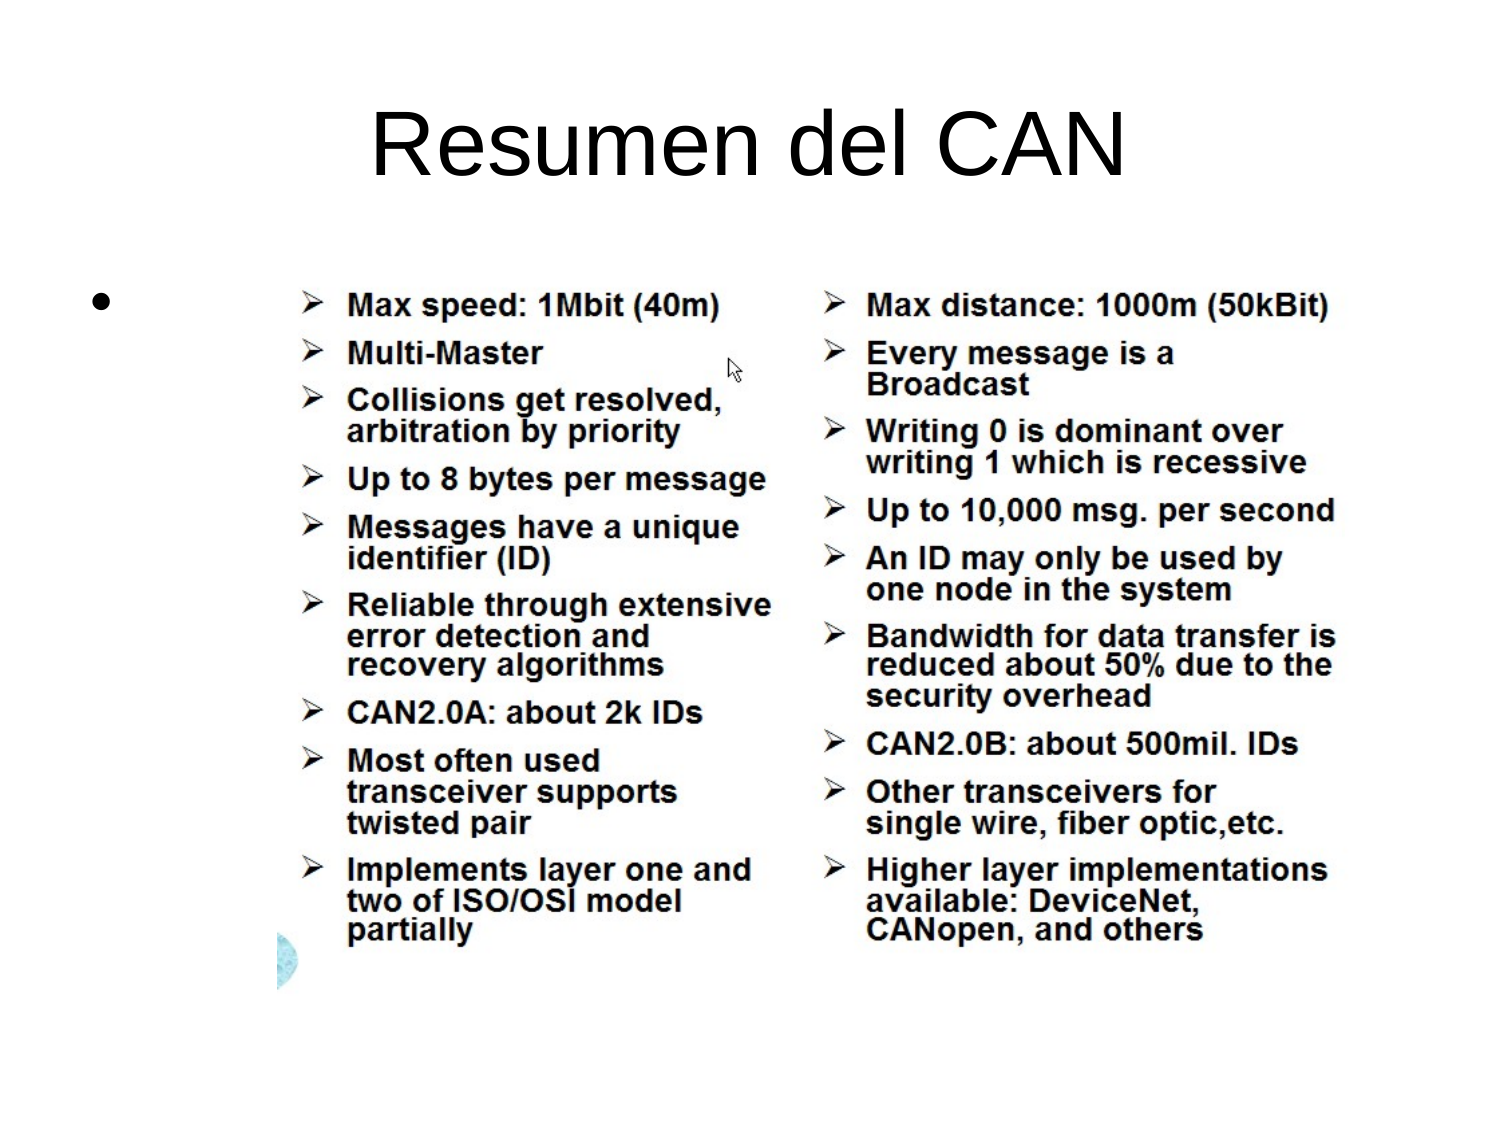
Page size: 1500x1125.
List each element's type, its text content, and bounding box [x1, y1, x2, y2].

list [74, 262, 1426, 1006]
picture [277, 266, 1353, 1012]
title Resumen del CAN [74, 44, 1426, 233]
